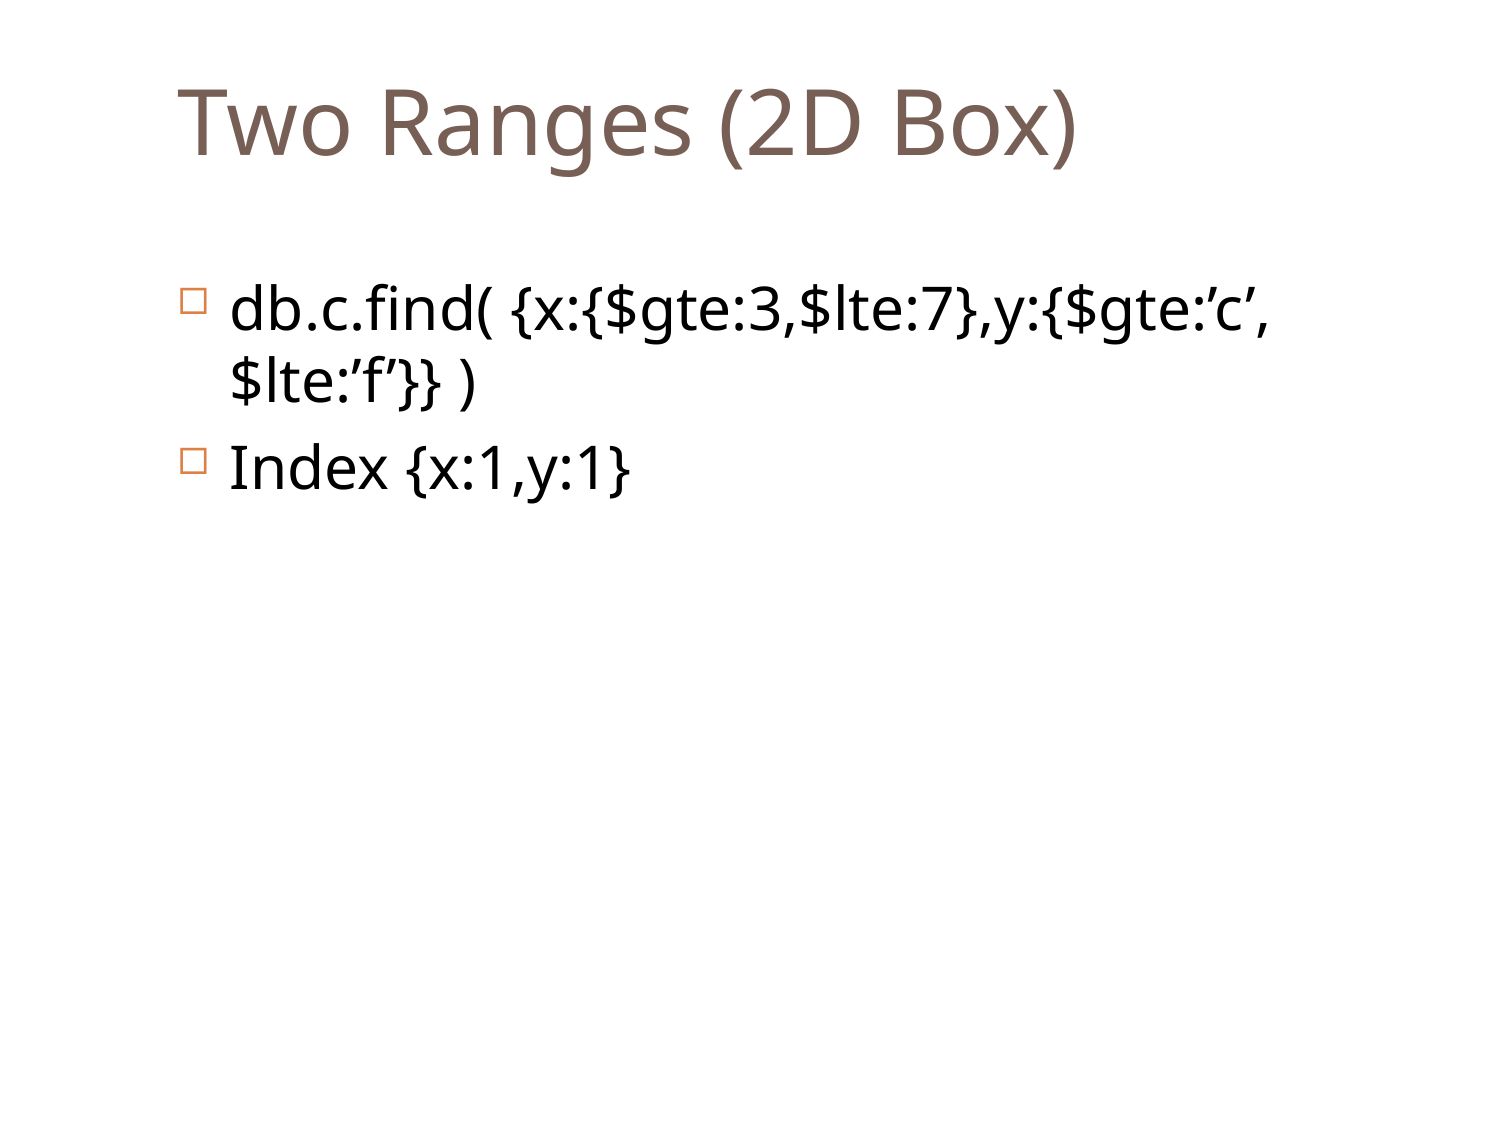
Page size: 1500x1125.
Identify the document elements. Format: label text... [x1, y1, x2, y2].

list db.c.find( {x:{$gte:3,$lte:7},y:{$gte:’c’,$lte:’f’}} ) Index {x:1,y:1} [162, 262, 1500, 1000]
title Two Ranges (2D Box) [162, 37, 1500, 200]
